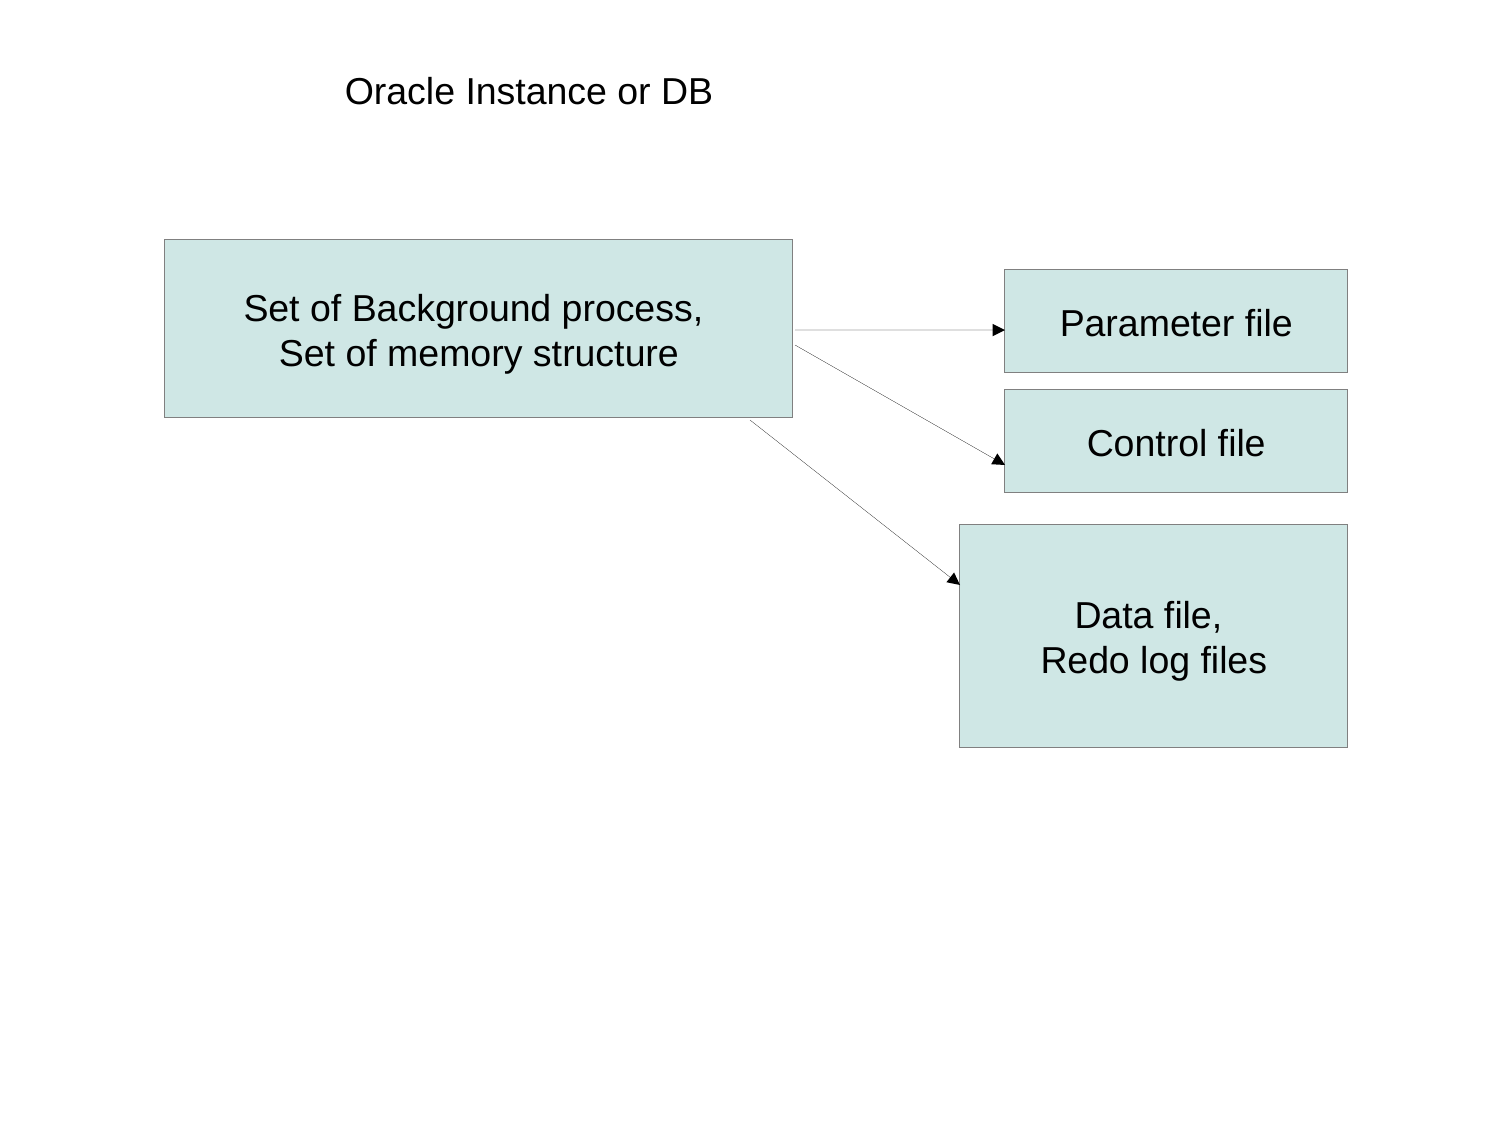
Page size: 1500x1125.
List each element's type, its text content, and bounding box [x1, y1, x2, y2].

text_box Control file [1004, 389, 1348, 493]
text_box Data file, Redo log files [959, 524, 1348, 748]
text_box Oracle Instance or DB [329, 59, 1048, 115]
text_box [794, 323, 1006, 337]
text_box Parameter file [1004, 269, 1348, 373]
text_box Set of Background process, Set of memory structure [164, 239, 793, 418]
text_box [794, 344, 1006, 465]
text_box [749, 419, 961, 586]
